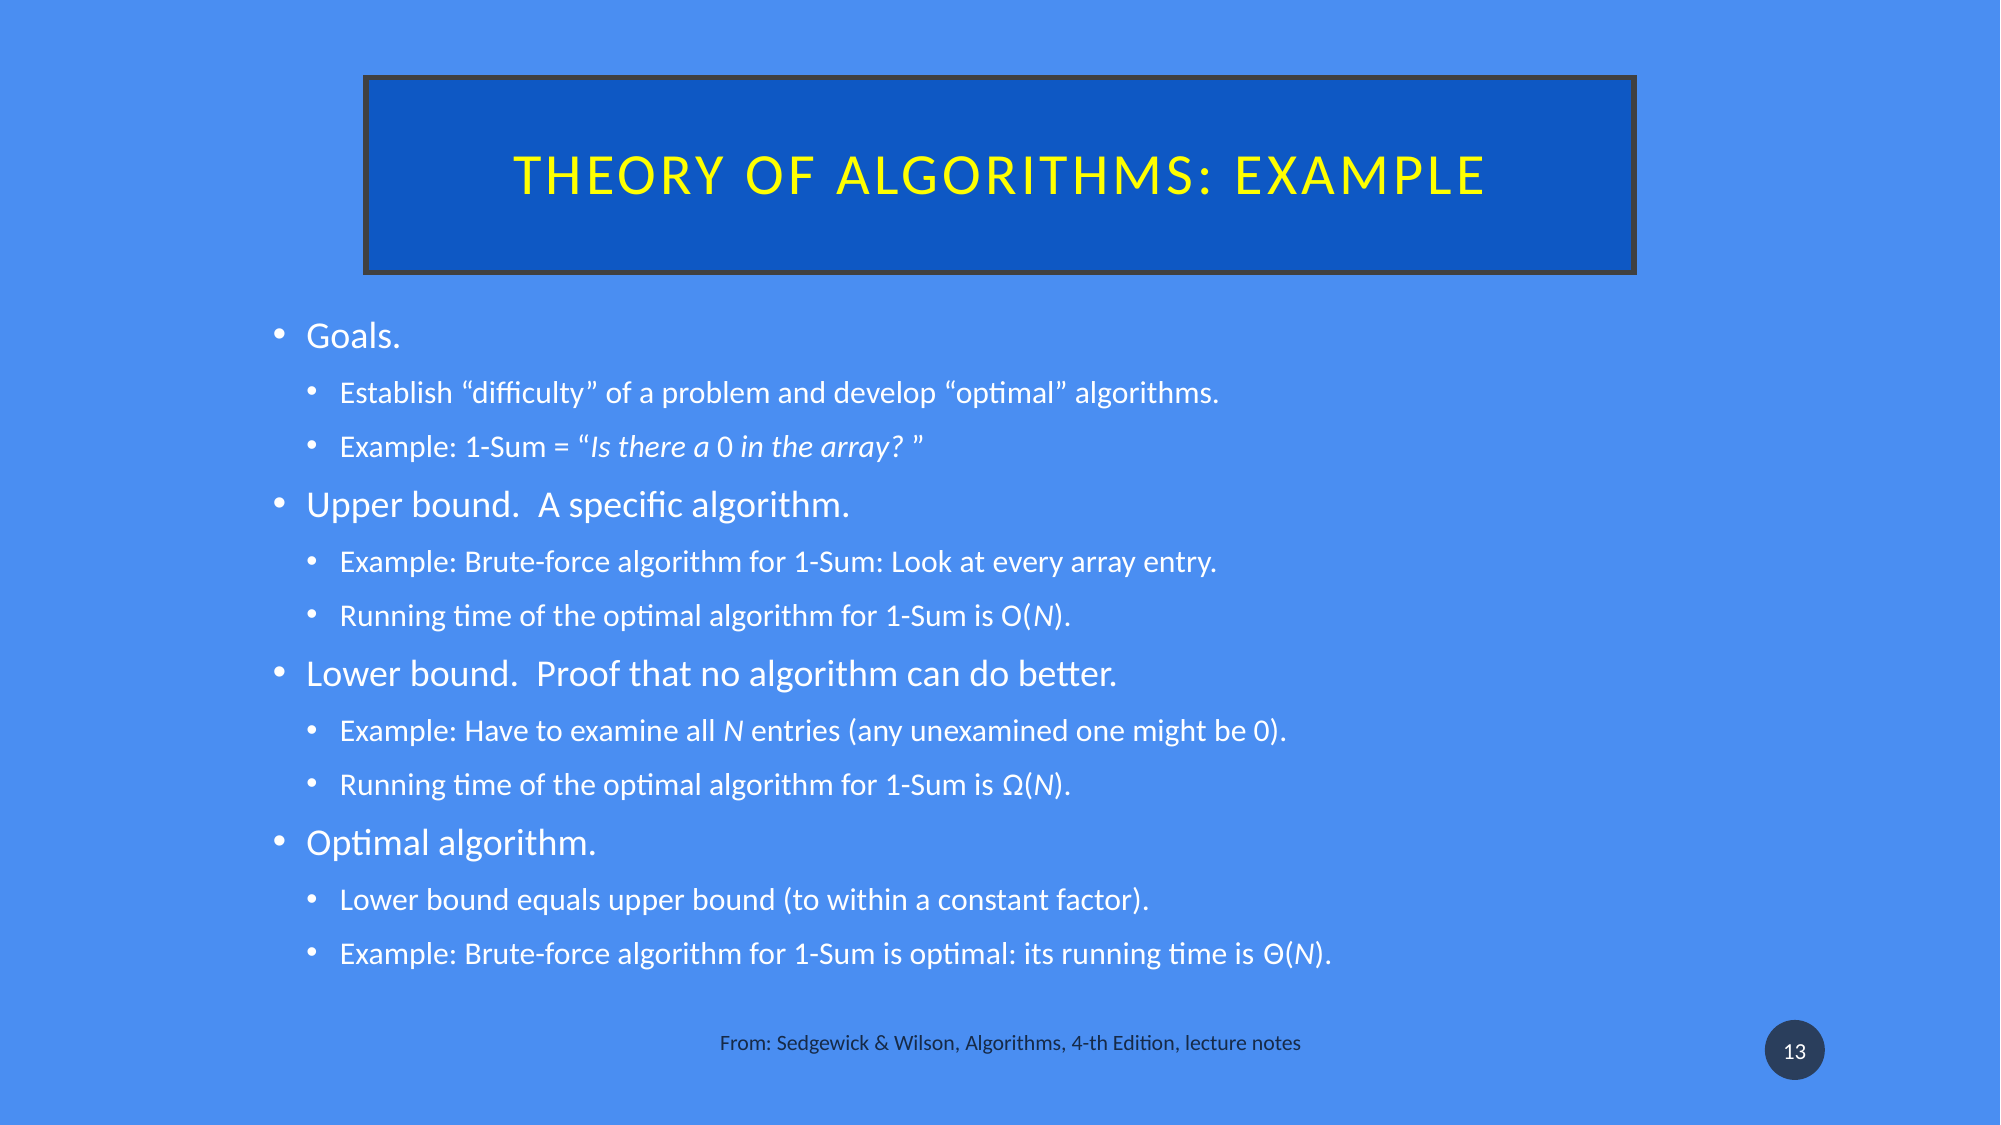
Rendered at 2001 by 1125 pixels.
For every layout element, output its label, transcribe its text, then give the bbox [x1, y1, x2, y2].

title Theory of algorithms: Example [363, 75, 1637, 275]
footer From: Sedgewick & Wilson, Algorithms, 4-th Edition, lecture notes [527, 1015, 1496, 1069]
list Goals. Establish “difficulty” of a problem and develop “optimal” algorithms. Example: 1-Sum = “Is there a 0 in the array? ” Upper bound. A specific algorithm. Example: Brute-force algorithm for 1-Sum: Look at every array entry. Running time of the optimal algorithm for 1-Sum is O(N). Lower bound. Proof that no algorithm can do better. Example: Have to examine all N entries (any unexamined one might be 0). Running time of the optimal algorithm for 1-Sum is Ω(N). Optimal algorithm. Lower bound equals upper bound (to within a constant factor). Example: Brute-force algorithm for 1-Sum is optimal: its running time is Θ(N). [257, 303, 1752, 985]
slide_number 13 [1764, 1019, 1825, 1080]
